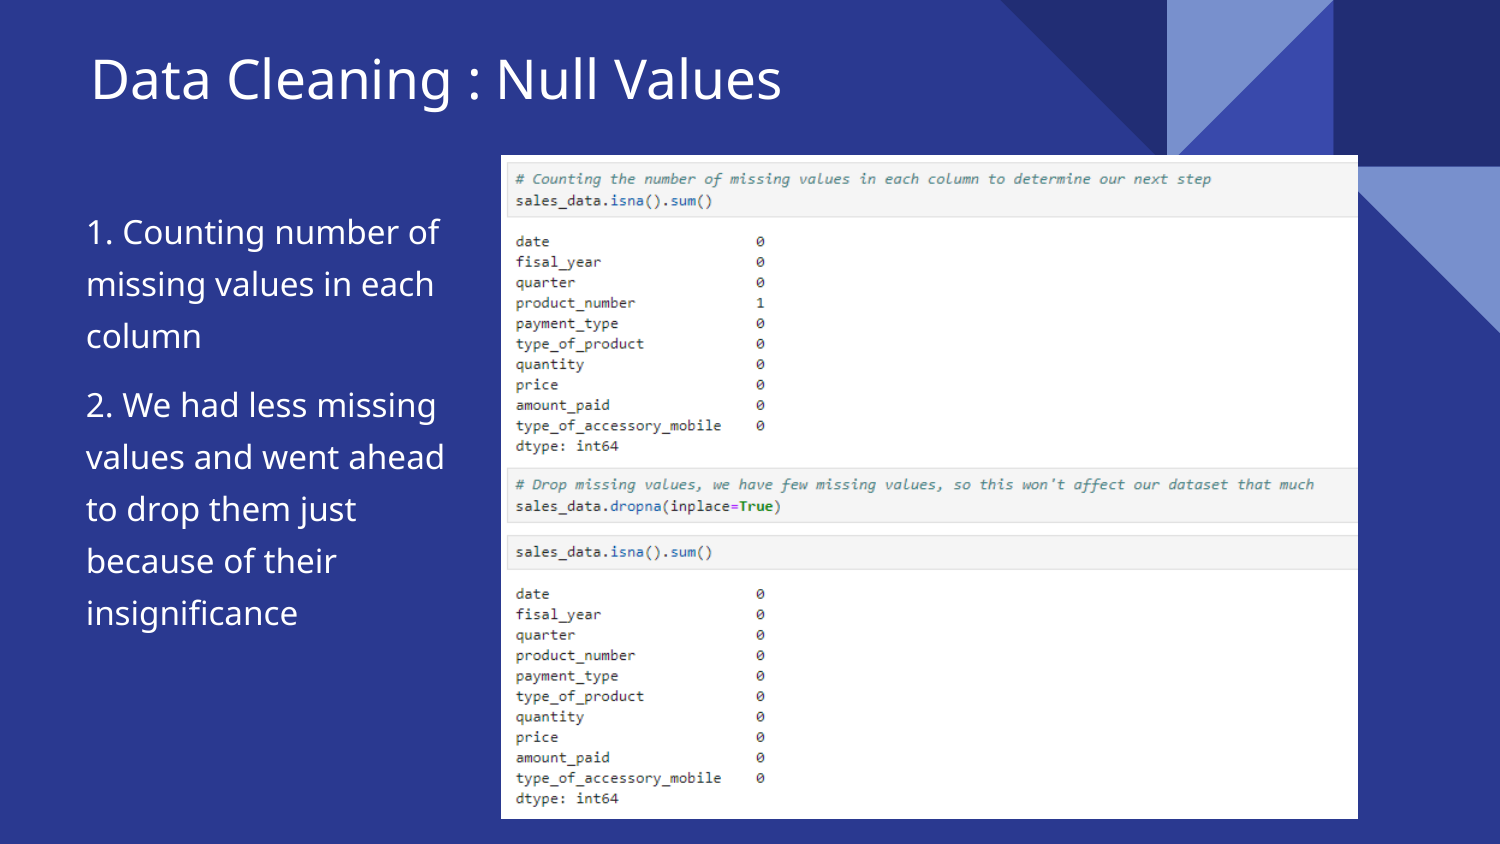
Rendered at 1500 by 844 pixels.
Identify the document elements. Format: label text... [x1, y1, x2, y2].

list 1. Counting number of missing values in each column 2. We had less missing values and went ahead to drop them just because of their insignificance [70, 187, 477, 775]
title Data Cleaning : Null Values [75, 26, 1425, 131]
picture [501, 155, 1358, 819]
